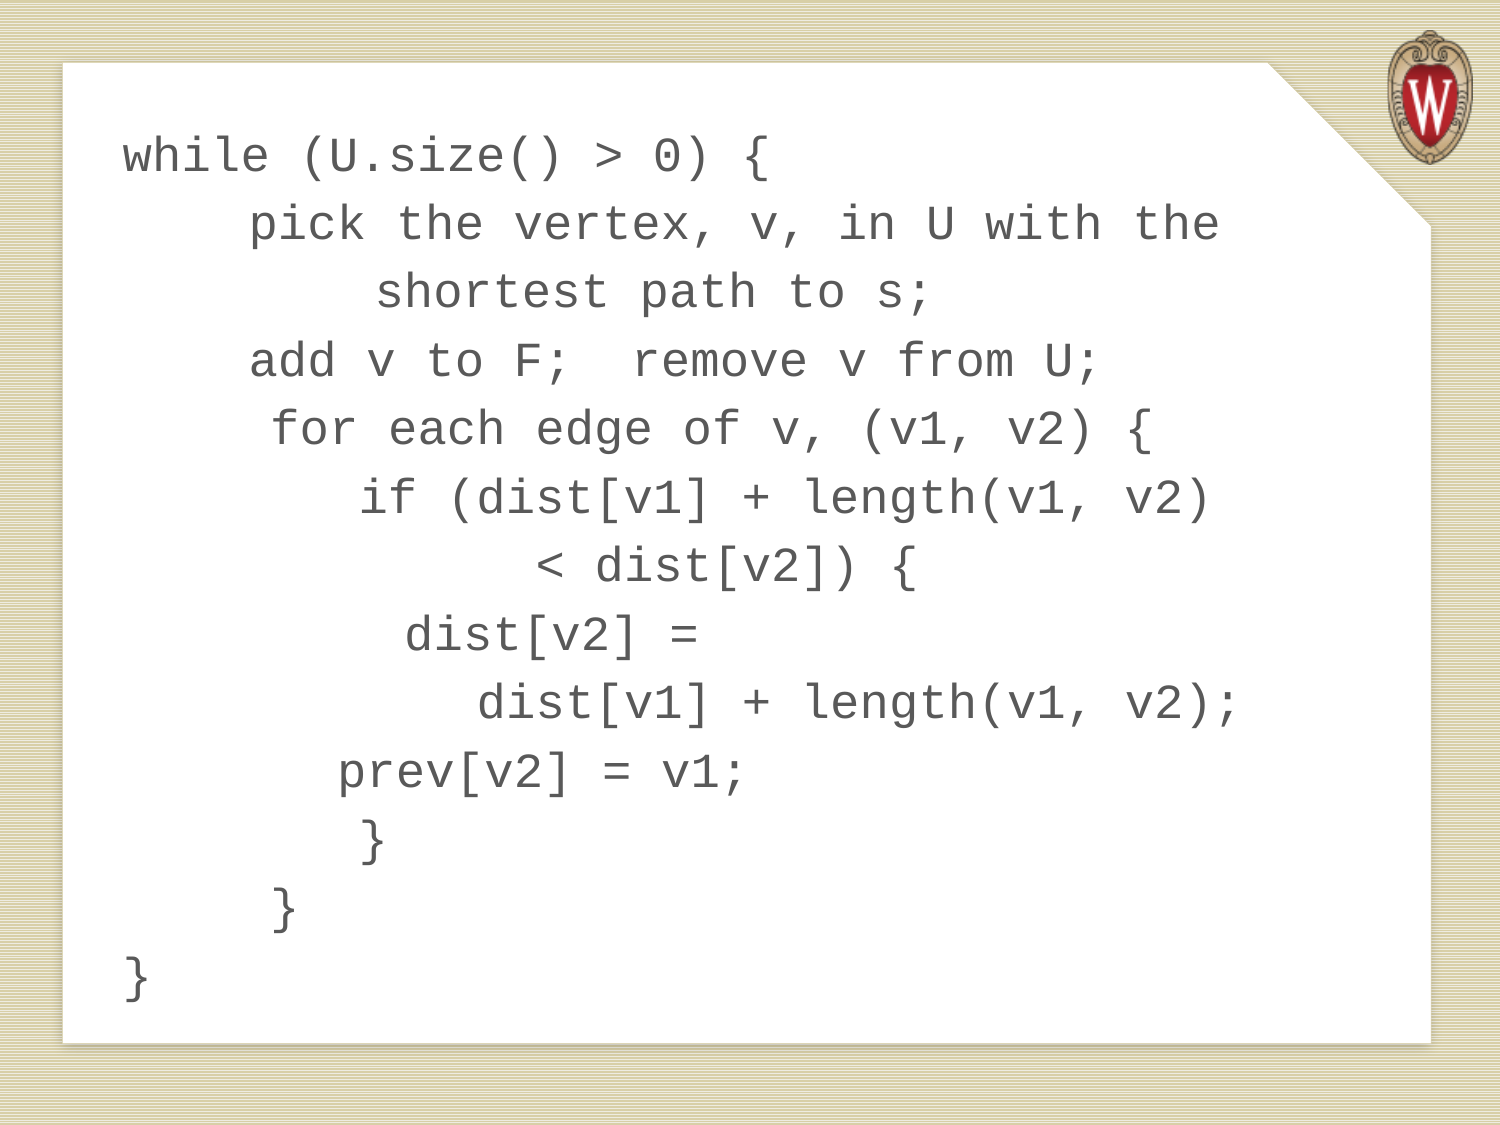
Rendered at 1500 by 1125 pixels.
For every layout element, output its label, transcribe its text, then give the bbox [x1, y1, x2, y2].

subtitle while (U.size() > 0) { pick the vertex, v, in U with the shortest path to s; add v to F; remove v from U; for each edge of v, (v1, v2) { if (dist[v1] + length(v1, v2) < dist[v2]) { dist[v2] = dist[v1] + length(v1, v2); prev[v2] = v1; } } } [122, 122, 1419, 1003]
